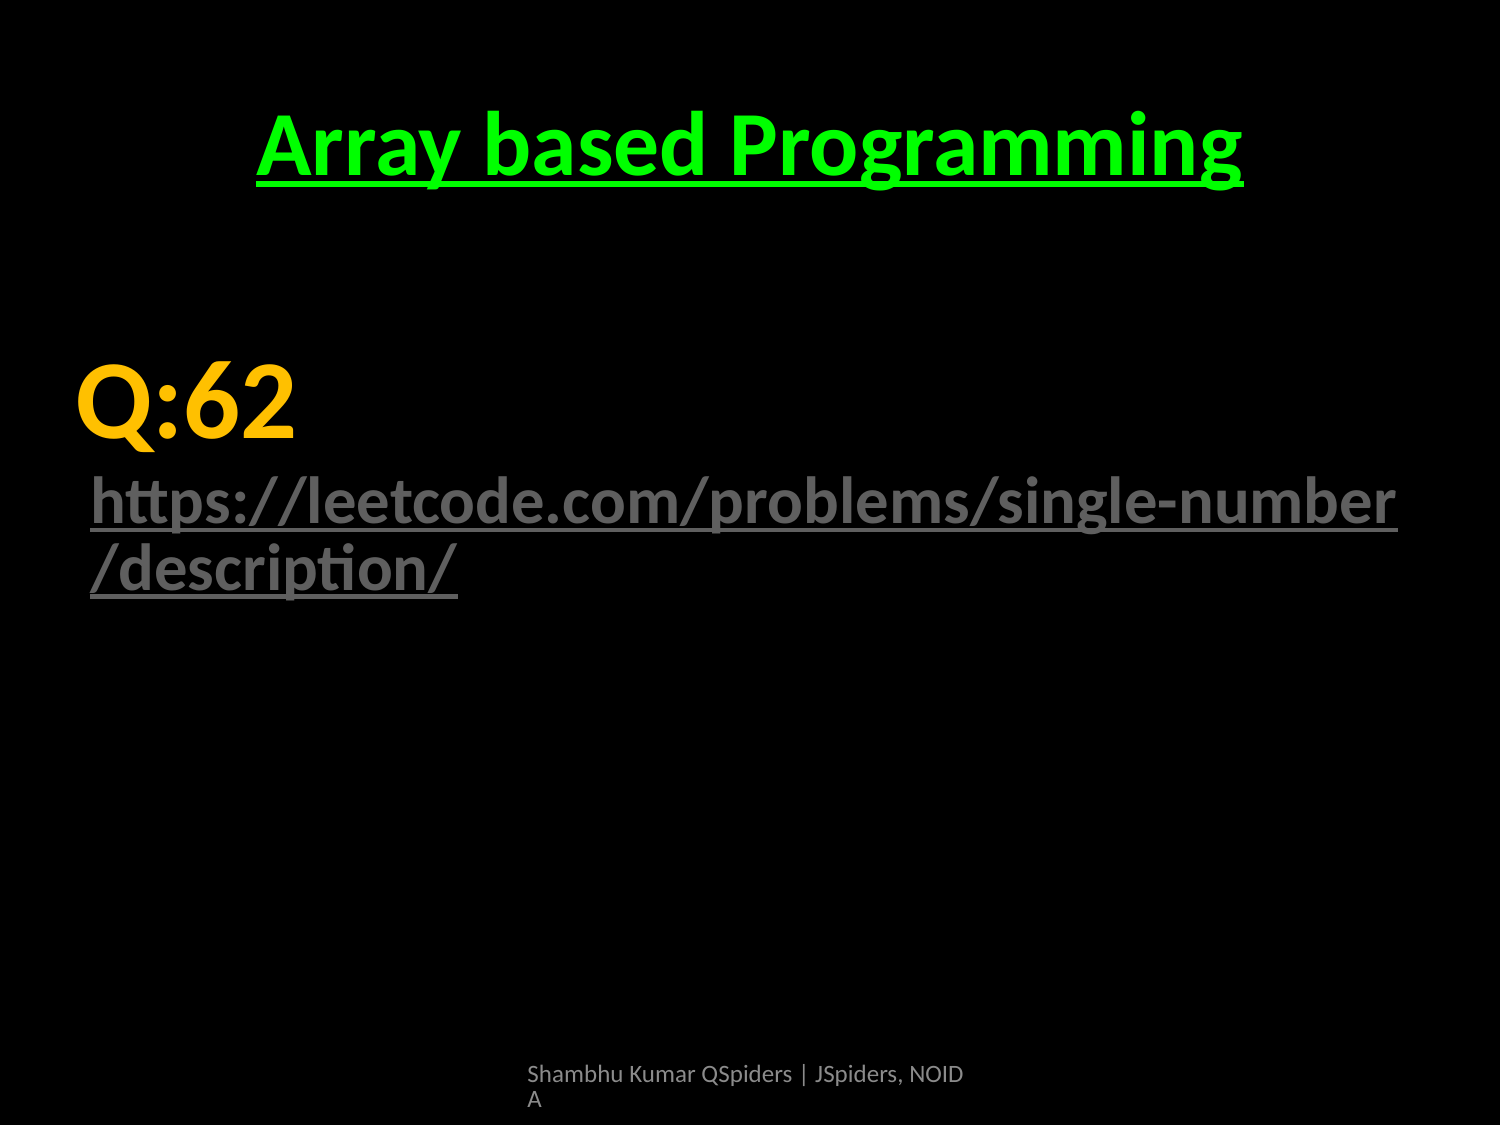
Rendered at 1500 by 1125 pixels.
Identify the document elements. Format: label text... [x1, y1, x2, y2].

title Array based Programming [75, 45, 1425, 233]
slide_number Q:62 [37, 299, 313, 488]
list https://leetcode.com/problems/single-number/description/ [75, 262, 1425, 1005]
footer Shambhu Kumar QSpiders | JSpiders, NOIDA [512, 1042, 988, 1103]
